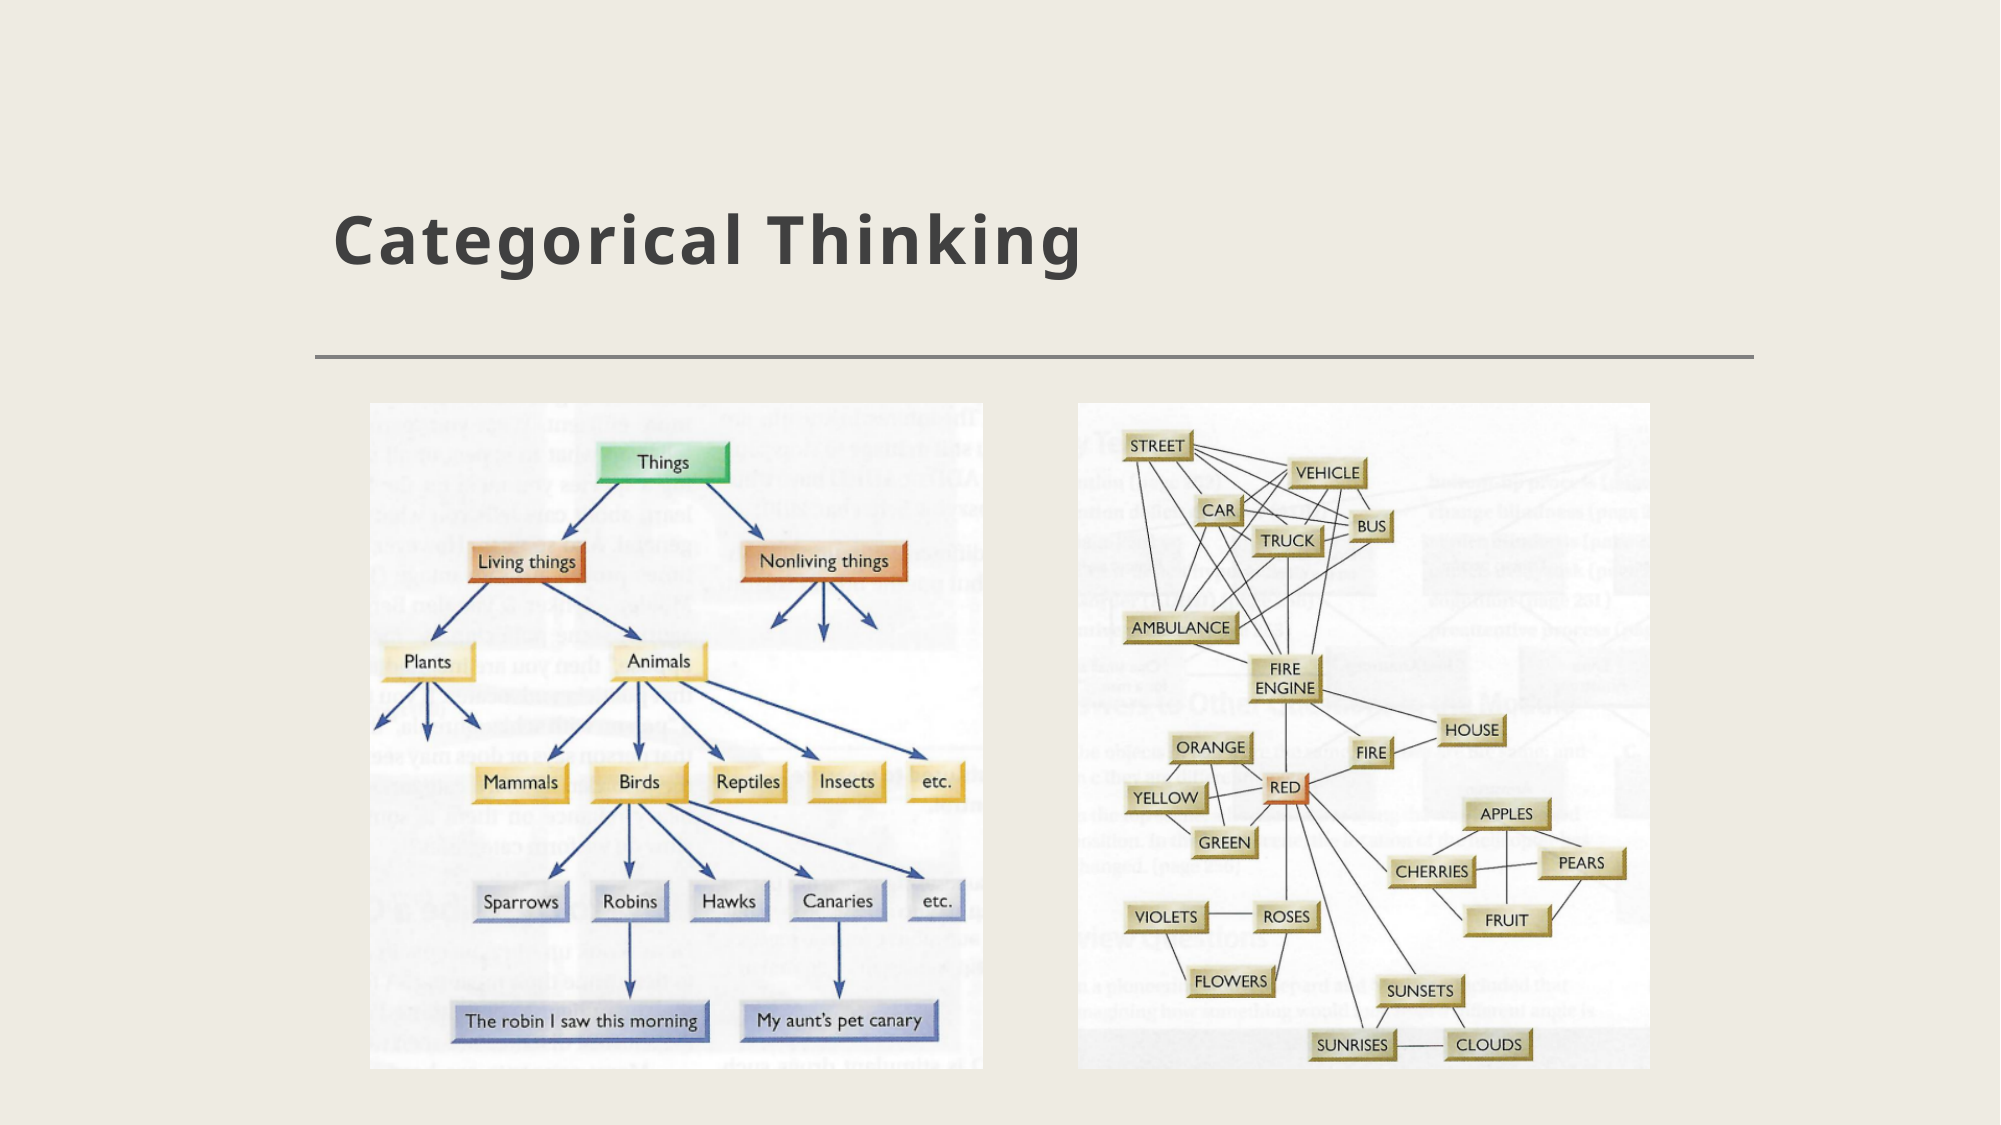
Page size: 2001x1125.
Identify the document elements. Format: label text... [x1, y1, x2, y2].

title Categorical Thinking [315, 72, 1754, 294]
picture [370, 403, 984, 1069]
picture [1078, 403, 1650, 1069]
